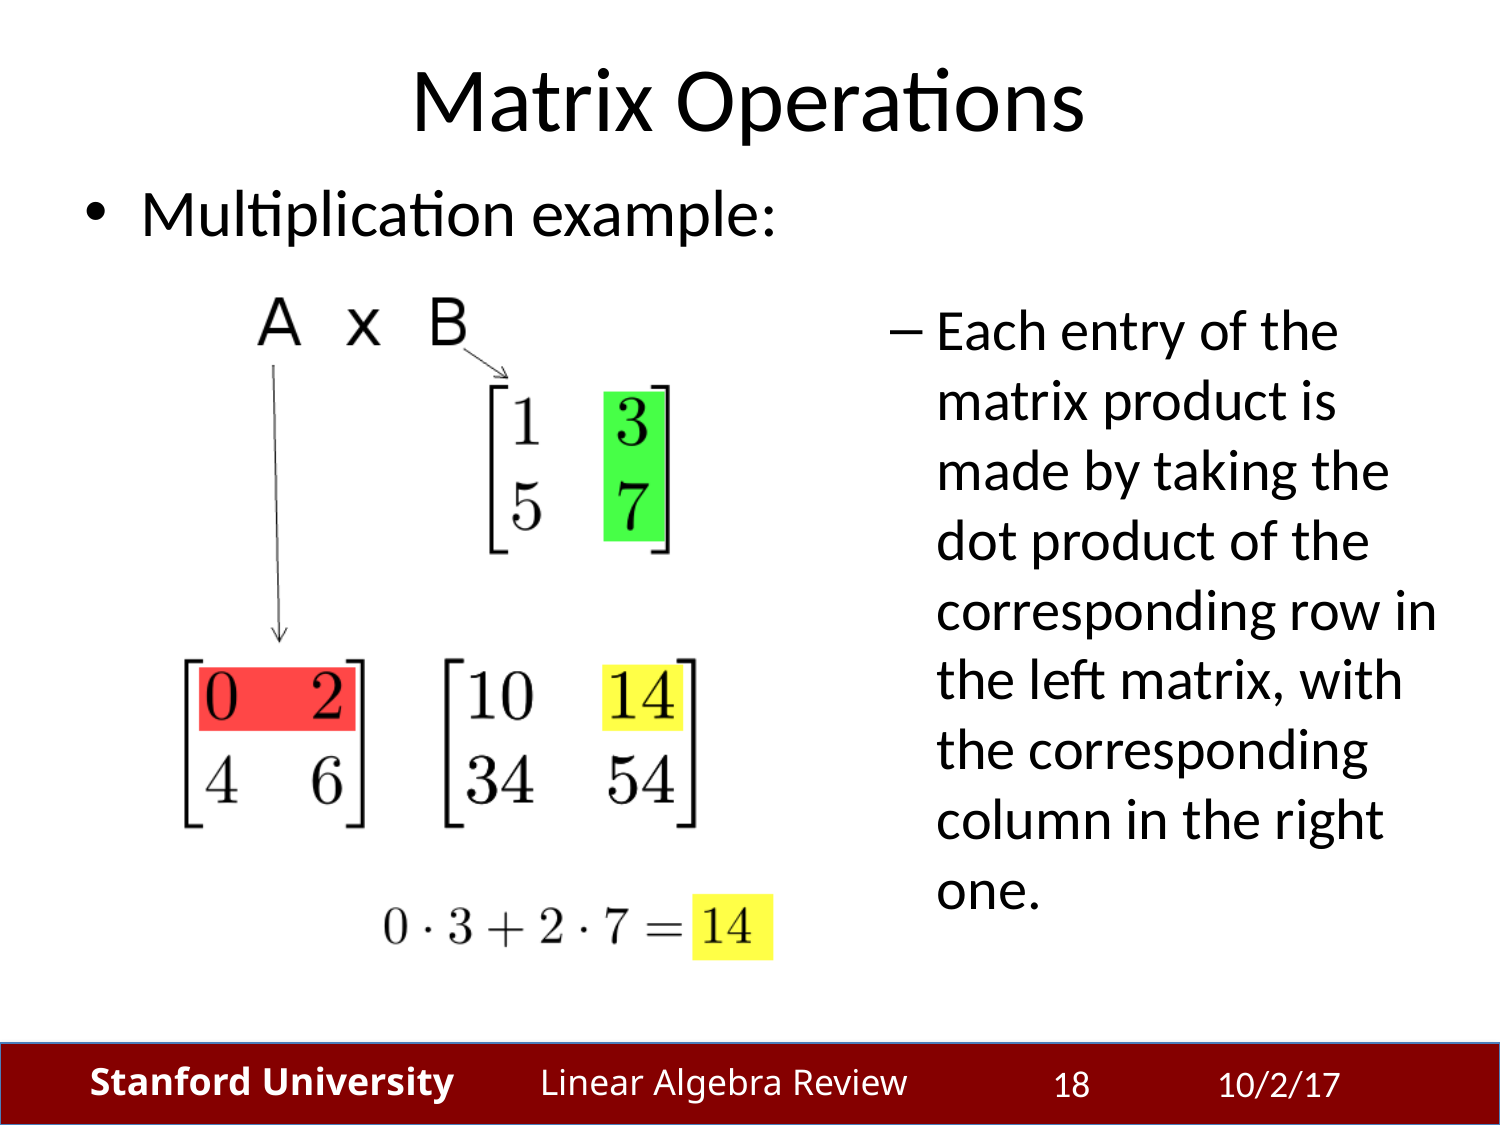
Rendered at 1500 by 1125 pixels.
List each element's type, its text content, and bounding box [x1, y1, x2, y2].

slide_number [1203, 1052, 1463, 1113]
picture [174, 287, 801, 979]
title Matrix Operations [73, 1, 1424, 189]
text_box Each entry of the matrix product is made by taking the dot product of the corresponding row in the left matrix, with the corresponding column in the right one. [799, 284, 1475, 979]
slide_number 18 [1037, 1052, 1203, 1113]
list Multiplication example: [69, 162, 1420, 1025]
